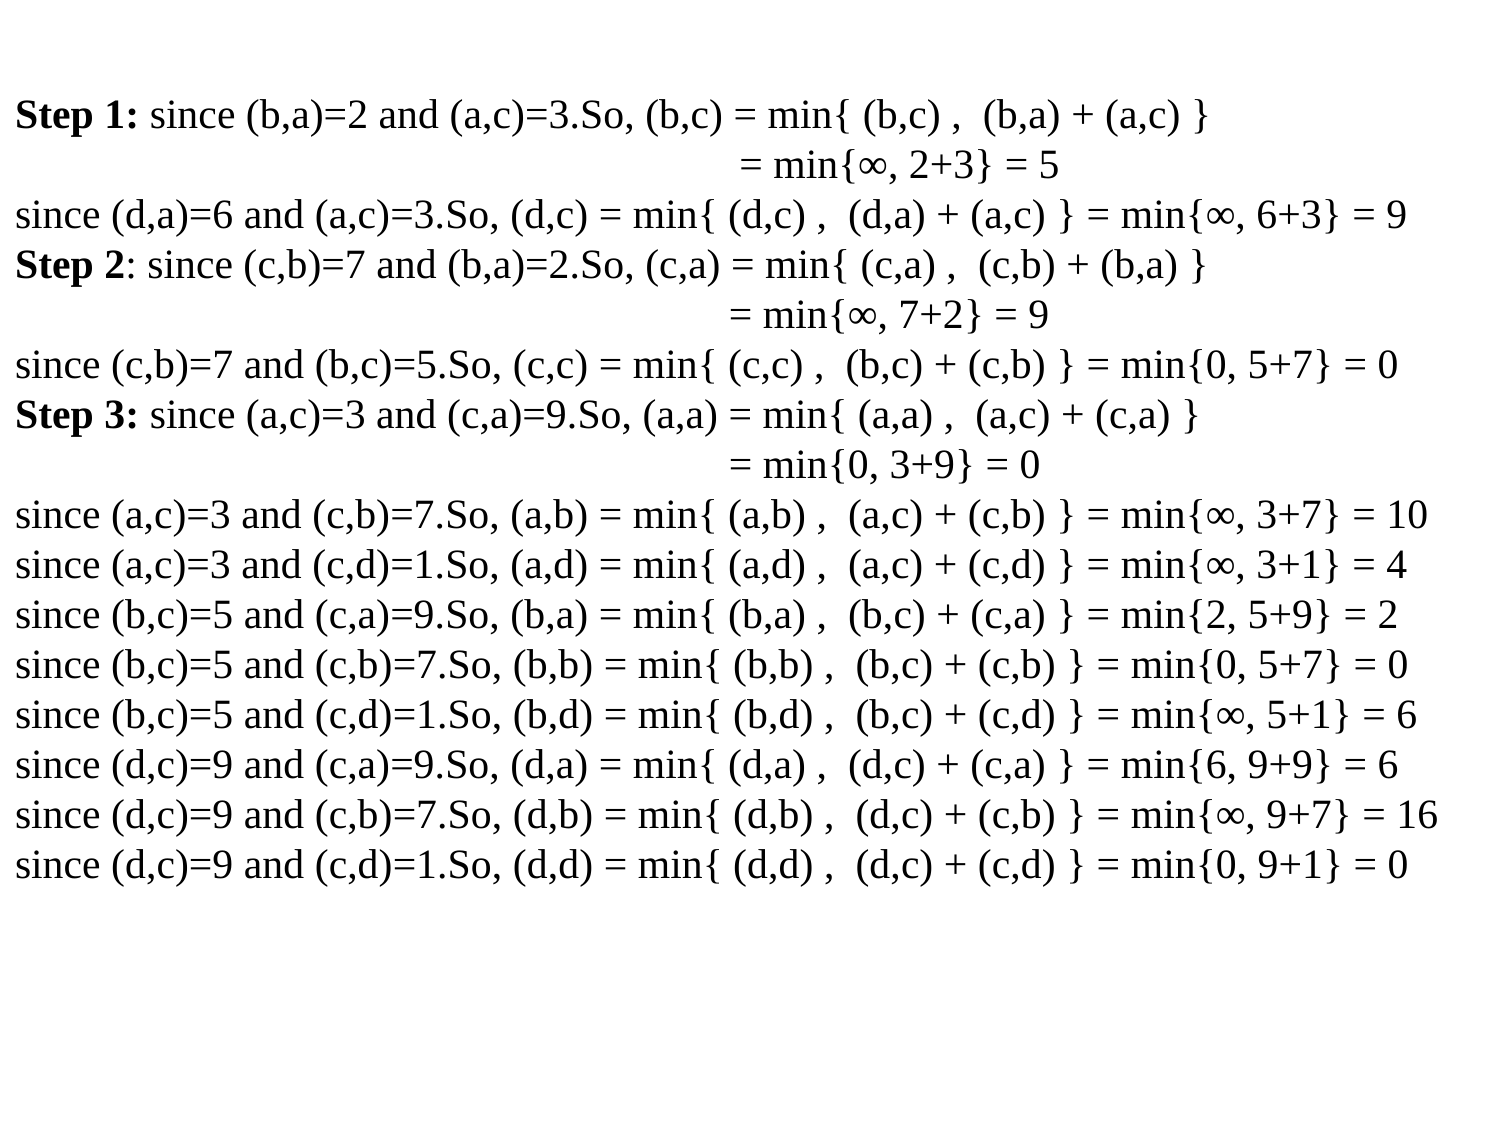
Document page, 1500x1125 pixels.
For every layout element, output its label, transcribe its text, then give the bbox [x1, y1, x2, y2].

text_box Step 1: since (b,a)=2 and (a,c)=3.So, (b,c) = min{ (b,c) , (b,a) + (a,c) } = min{∞, 2+3} = 5 since (d,a)=6 and (a,c)=3.So, (d,c) = min{ (d,c) , (d,a) + (a,c) } = min{∞, 6+3} = 9 Step 2: since (c,b)=7 and (b,a)=2.So, (c,a) = min{ (c,a) , (c,b) + (b,a) } = min{∞, 7+2} = 9 since (c,b)=7 and (b,c)=5.So, (c,c) = min{ (c,c) , (b,c) + (c,b) } = min{0, 5+7} = 0 Step 3: since (a,c)=3 and (c,a)=9.So, (a,a) = min{ (a,a) , (a,c) + (c,a) } = min{0, 3+9} = 0 since (a,c)=3 and (c,b)=7.So, (a,b) = min{ (a,b) , (a,c) + (c,b) } = min{∞, 3+7} = 10 since (a,c)=3 and (c,d)=1.So, (a,d) = min{ (a,d) , (a,c) + (c,d) } = min{∞, 3+1} = 4 since (b,c)=5 and (c,a)=9.So, (b,a) = min{ (b,a) , (b,c) + (c,a) } = min{2, 5+9} = 2 since (b,c)=5 and (c,b)=7.So, (b,b) = min{ (b,b) , (b,c) + (c,b) } = min{0, 5+7} = 0 since (b,c)=5 and (c,d)=1.So, (b,d) = min{ (b,d) , (b,c) + (c,d) } = min{∞, 5+1} = 6 since (d,c)=9 and (c,a)=9.So, (d,a) = min{ (d,a) , (d,c) + (c,a) } = min{6, 9+9} = 6 since (d,c)=9 and (c,b)=7.So, (d,b) = min{ (d,b) , (d,c) + (c,b) } = min{∞, 9+7} = 16 since (d,c)=9 and (c,d)=1.So, (d,d) = min{ (d,d) , (d,c) + (c,d) } = min{0, 9+1} = 0 [0, 79, 1500, 895]
